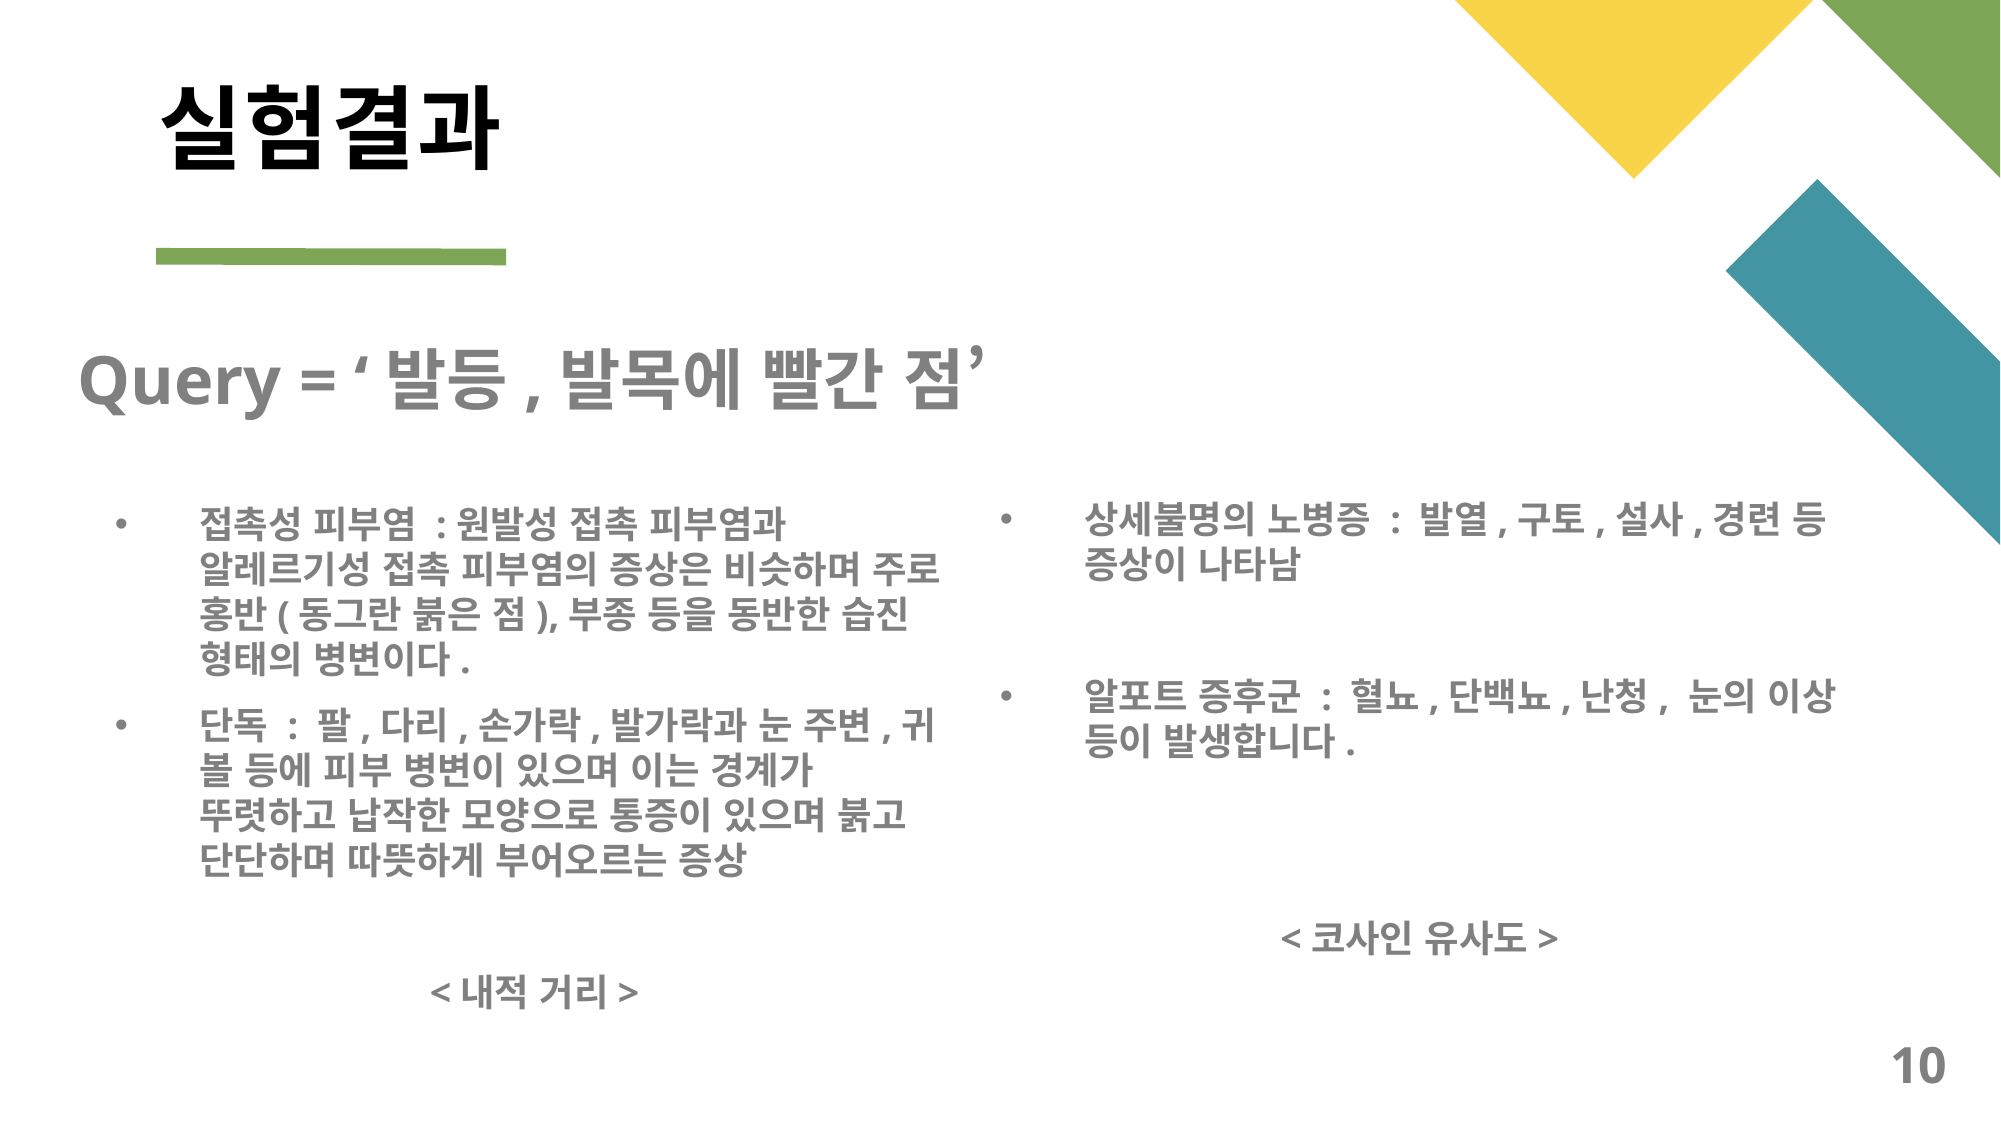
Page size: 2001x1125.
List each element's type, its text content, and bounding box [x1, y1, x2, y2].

text_box 상세불명의 노병증 : 발열,구토,설사,경련 등 증상이 나타남 알포트 증후군 : 혈뇨,단백뇨,난청, 눈의 이상 등이 발생합니다. <코사인 유사도> [999, 496, 1840, 1026]
text_box 접촉성 피부염 :원발성 접촉 피부염과 알레르기성 접촉 피부염의 증상은 비슷하며 주로 홍반(동그란 붉은 점),부종 등을 동반한 습진 형태의 병변이다. 단독 : 팔,다리,손가락,발가락과 눈 주변,귀 볼 등에 피부 병변이 있으며 이는 경계가 뚜렷하고 납작한 모양으로 통증이 있으며 붉고 단단하며 따뜻하게 부어오르는 증상 <내적 거리> [114, 501, 955, 1005]
list Query = ‘발등,발목에 빨간 점’ [77, 365, 1803, 391]
title 실험결과 [158, 82, 1328, 183]
text_box 10 [1843, 1025, 1962, 1100]
